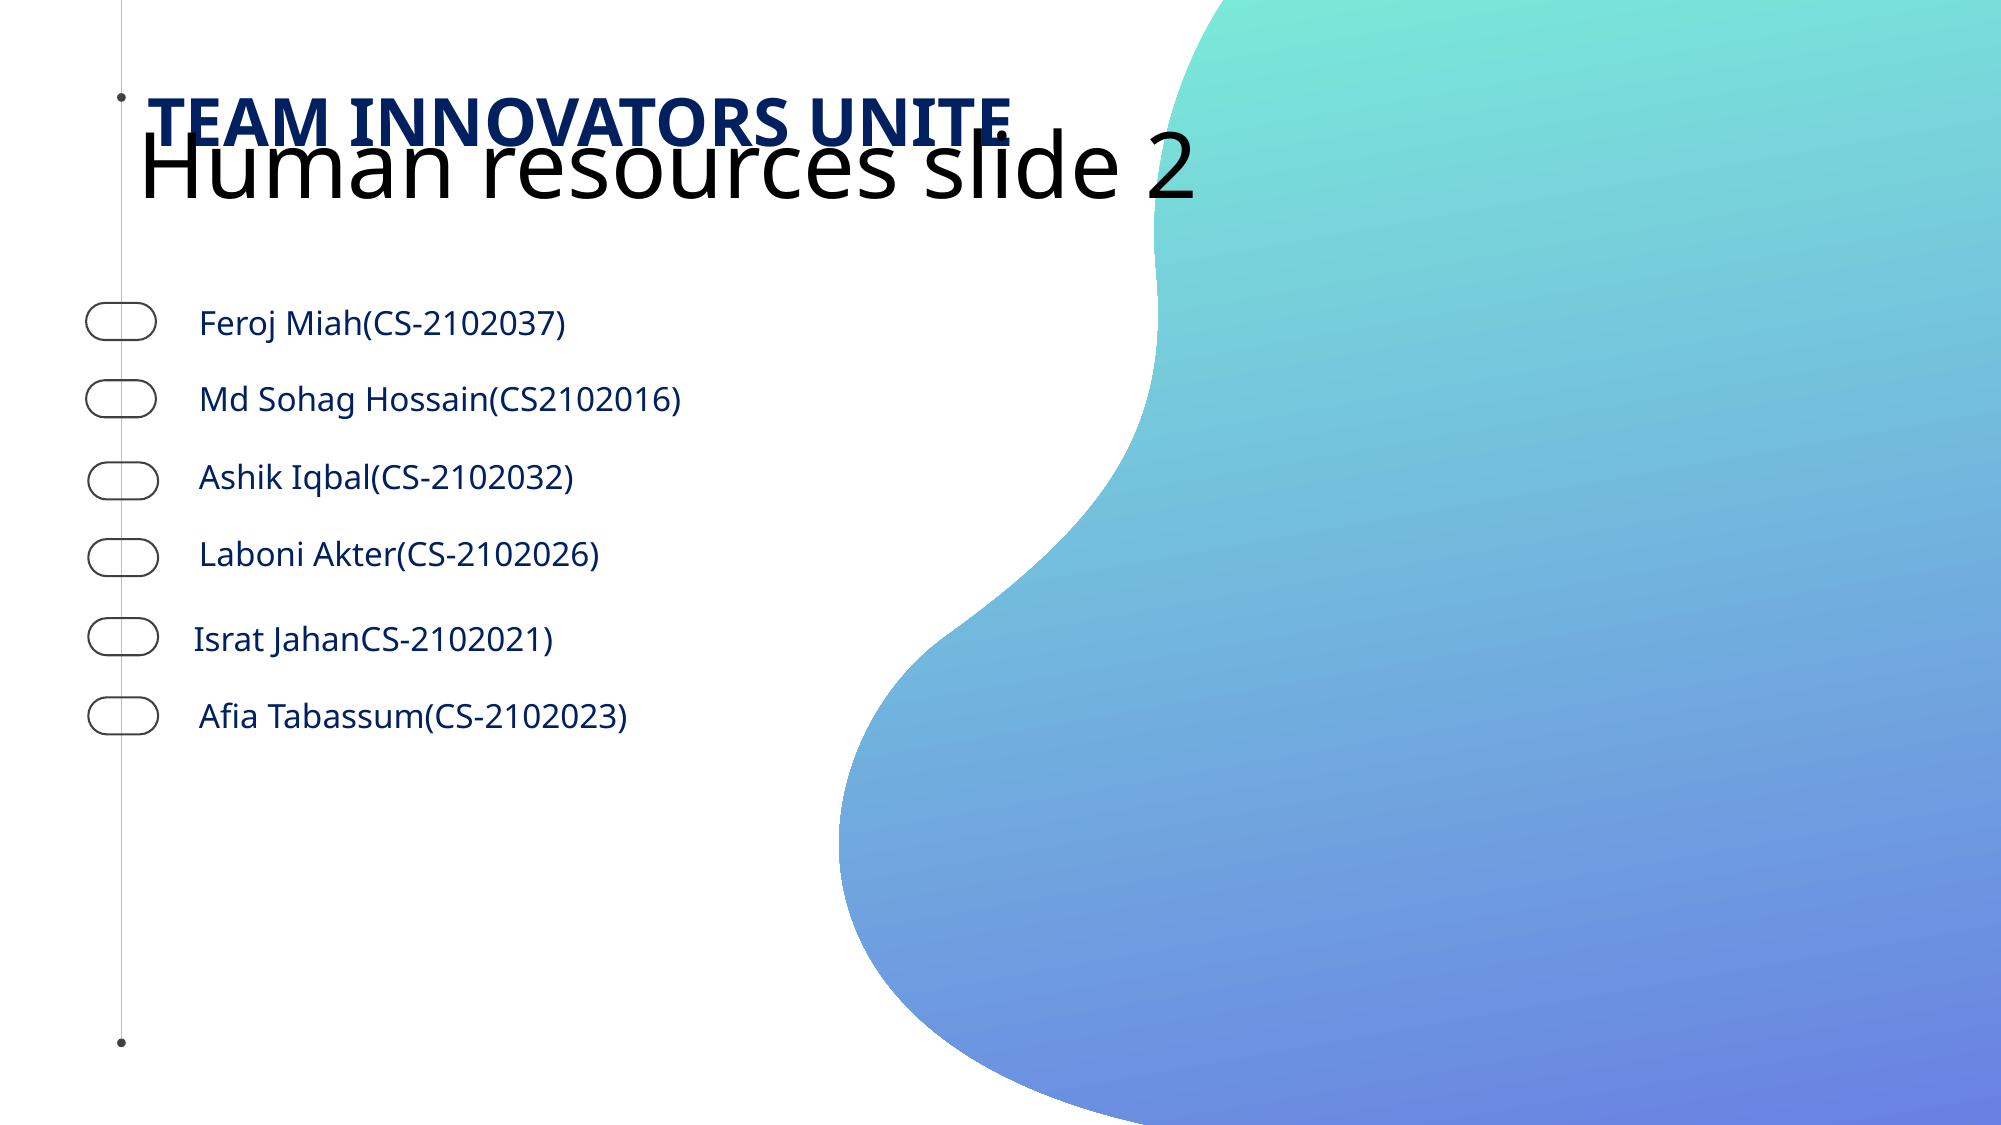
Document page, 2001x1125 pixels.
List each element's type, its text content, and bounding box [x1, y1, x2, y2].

text_box [87, 538, 121, 578]
text_box [85, 379, 121, 419]
text_box Israt JahanCS-2102021) [193, 618, 735, 658]
text_box [116, 92, 121, 103]
text_box [122, 696, 160, 736]
text_box [87, 696, 121, 736]
text_box Ashik Iqbal(CS-2102032) [198, 456, 735, 497]
text_box [122, 301, 157, 342]
text_box [85, 301, 121, 342]
text_box [122, 538, 160, 578]
title Human resources slide 2 [137, 59, 735, 278]
text_box Feroj Miah(CS-2102037) [198, 301, 735, 342]
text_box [735, 0, 2000, 1125]
text_box [122, 617, 160, 657]
text_box [122, 92, 127, 103]
text_box Md Sohag Hossain(CS2102016) [198, 378, 735, 419]
text_box Afia Tabassum(CS-2102023) [198, 695, 735, 736]
text_box [116, 1037, 127, 1049]
text_box [122, 379, 157, 419]
text_box [87, 461, 121, 501]
text_box Laboni Akter(CS-2102026) [198, 533, 735, 574]
text_box TEAM INNOVATORS UNITE [130, 80, 137, 161]
text_box [87, 617, 121, 657]
text_box [122, 461, 160, 501]
